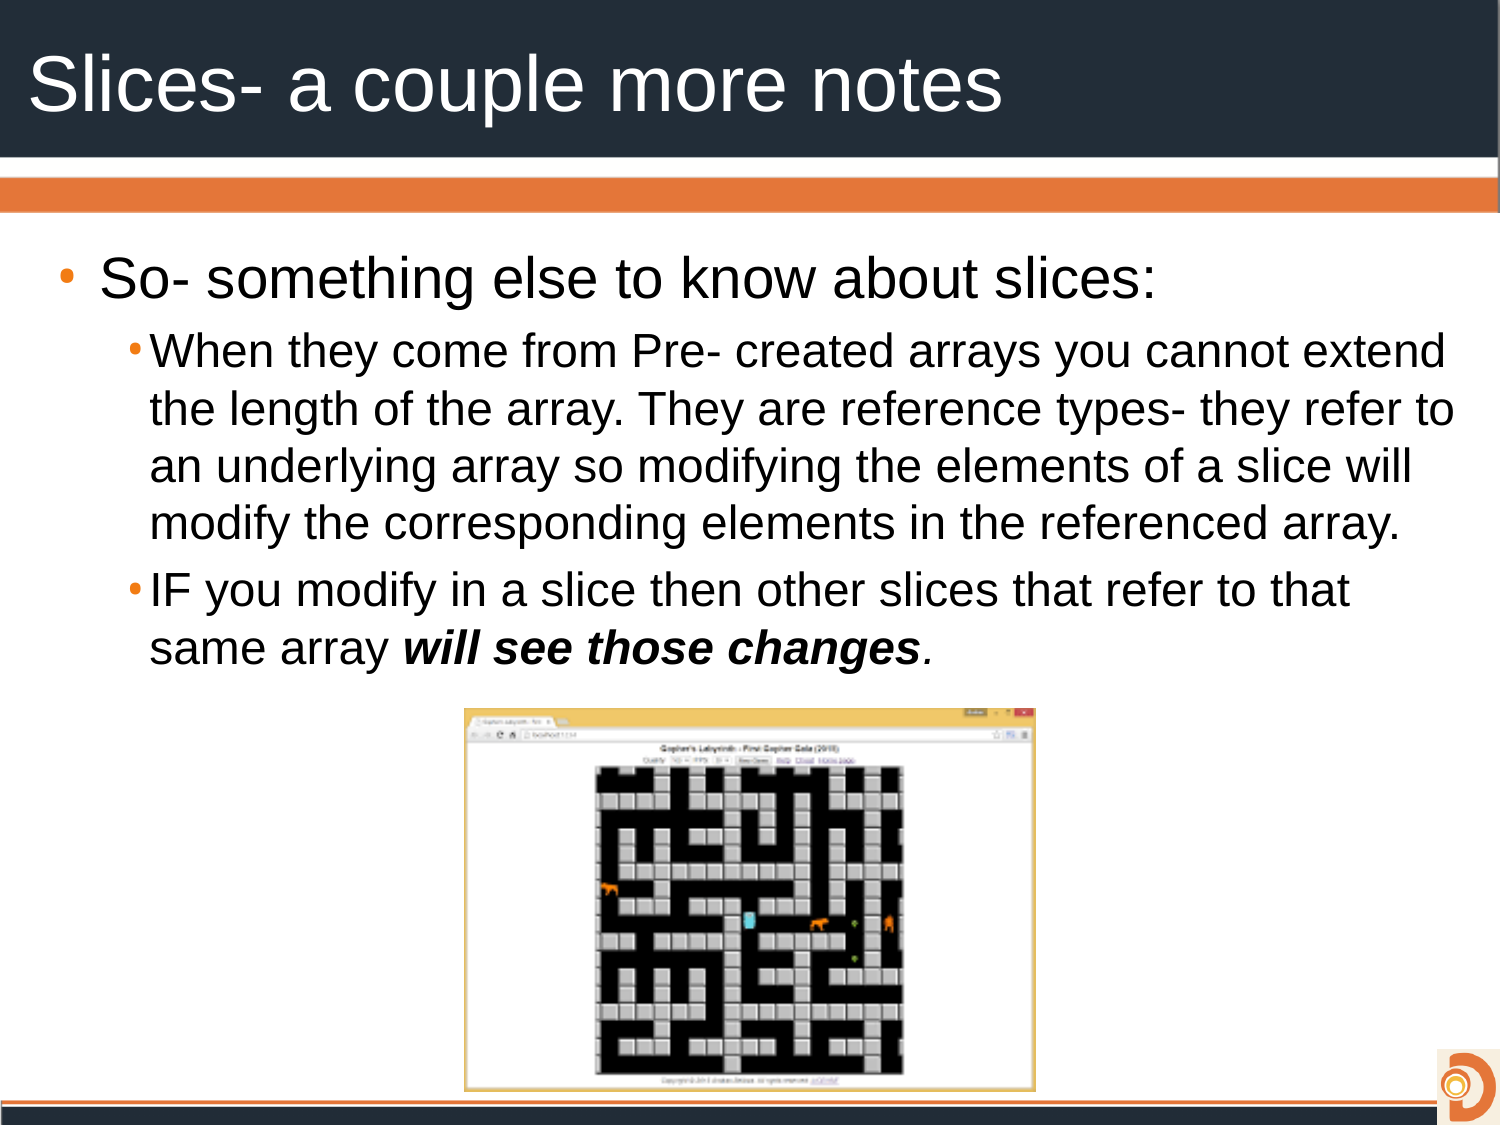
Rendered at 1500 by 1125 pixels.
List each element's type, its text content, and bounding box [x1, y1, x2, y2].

picture [2, 1049, 1500, 1125]
list So- something else to know about slices: When they come from Pre- created arrays you cannot extend the length of the array. They are reference types- they refer to an underlying array so modifying the elements of a slice will modify the corresponding elements in the referenced array. IF you modify in a slice then other slices that refer to that same array will see those changes. [12, 224, 1488, 1050]
picture [464, 708, 1036, 1092]
picture [0, 0, 1500, 213]
title Slices- a couple more notes [12, 24, 1488, 136]
